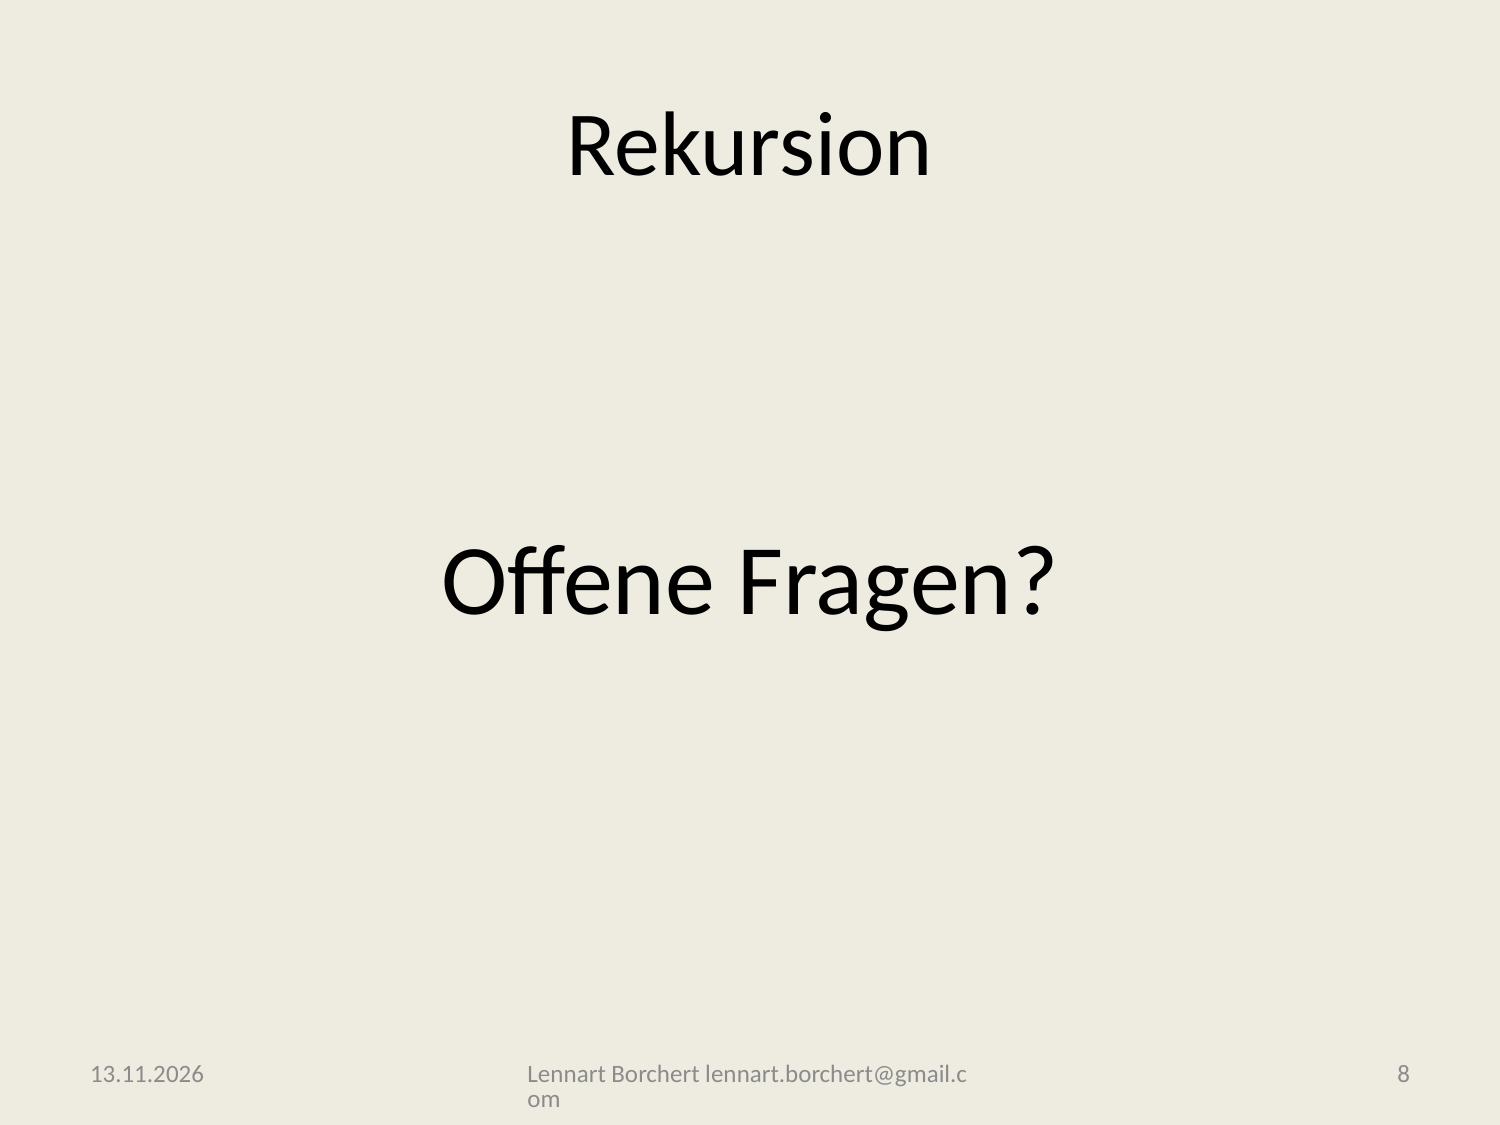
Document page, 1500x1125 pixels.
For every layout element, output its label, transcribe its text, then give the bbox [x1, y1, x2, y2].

slide_number 8 [1074, 1042, 1425, 1103]
list Offene Fragen? [75, 506, 1425, 619]
footer Lennart Borchert lennart.borchert@gmail.com [512, 1042, 988, 1103]
title Rekursion [75, 45, 1425, 233]
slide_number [75, 1042, 425, 1103]
